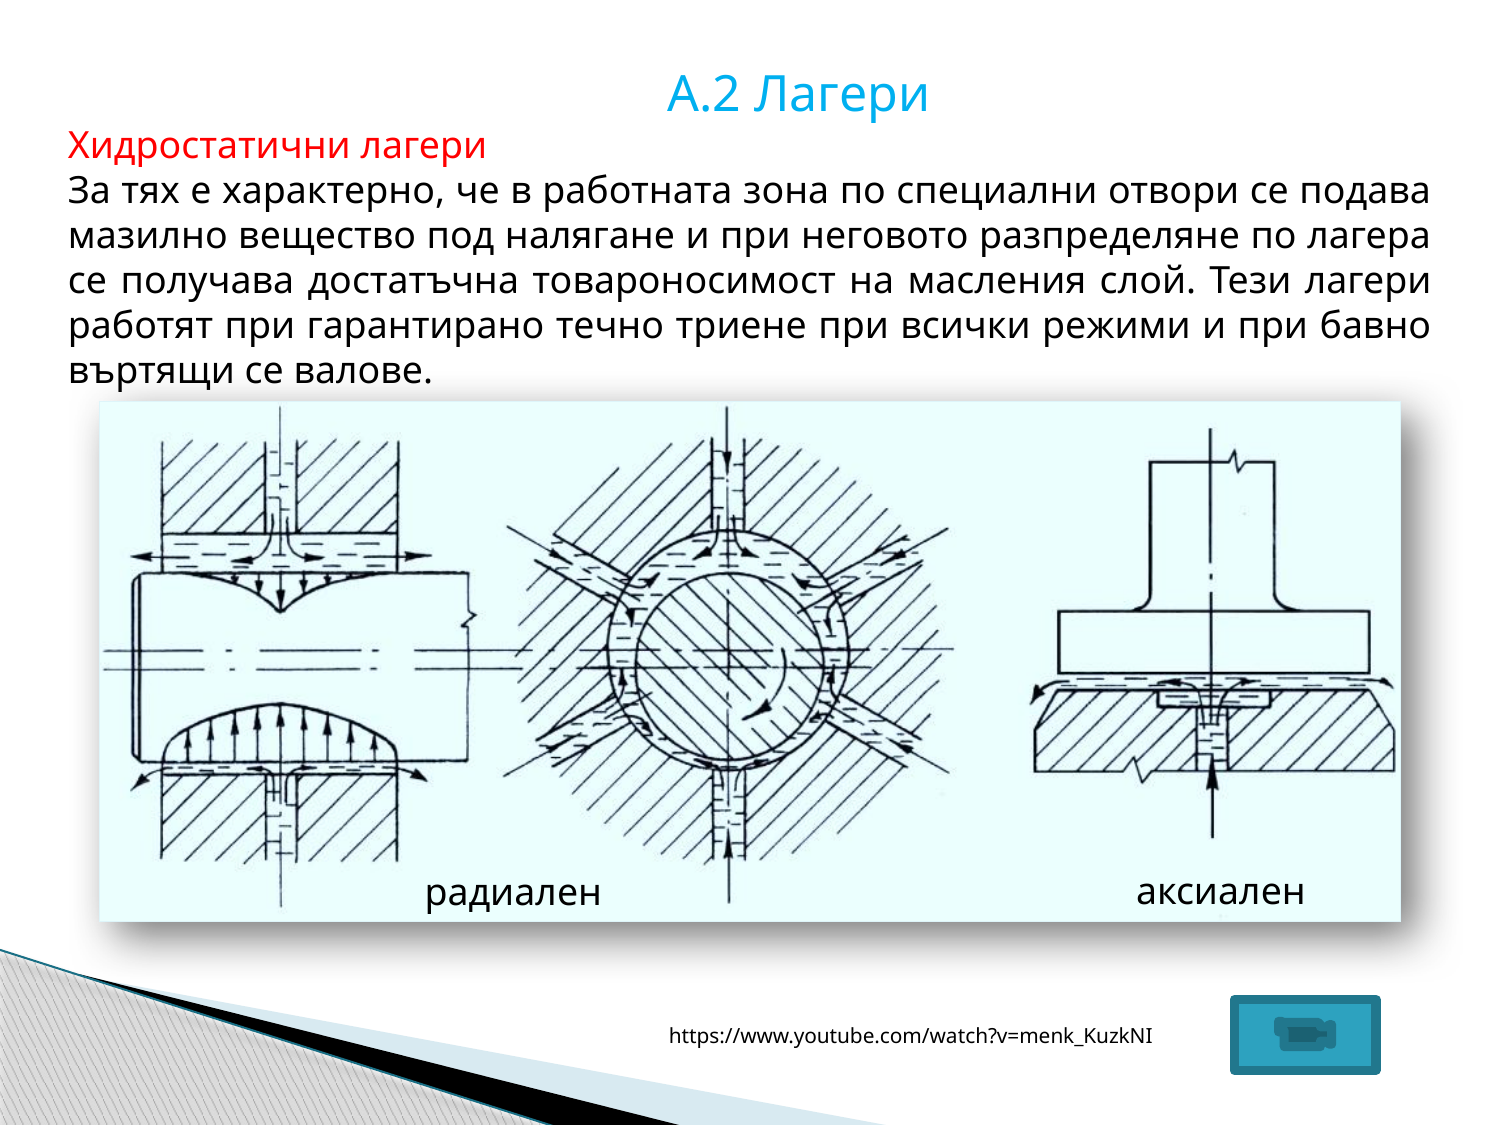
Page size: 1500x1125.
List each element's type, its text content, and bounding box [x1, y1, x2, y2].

picture [98, 401, 1402, 922]
text_box Хидростатични лагери За тях е характерно, че в работната зона по специални отвори се подава мазилно вещество под налягане и при неговото разпределяне по лагера се получава достатъчна товароносимост на масления слой. Тези лагери работят при гарантирано течно триене при всички режими и при бавно въртящи се валове. [53, 113, 1447, 399]
text_box [1230, 995, 1381, 1075]
list А.2 Лагери [117, 53, 1463, 149]
text_box https://www.youtube.com/watch?v=menk_KuzkNI [654, 1014, 1222, 1055]
